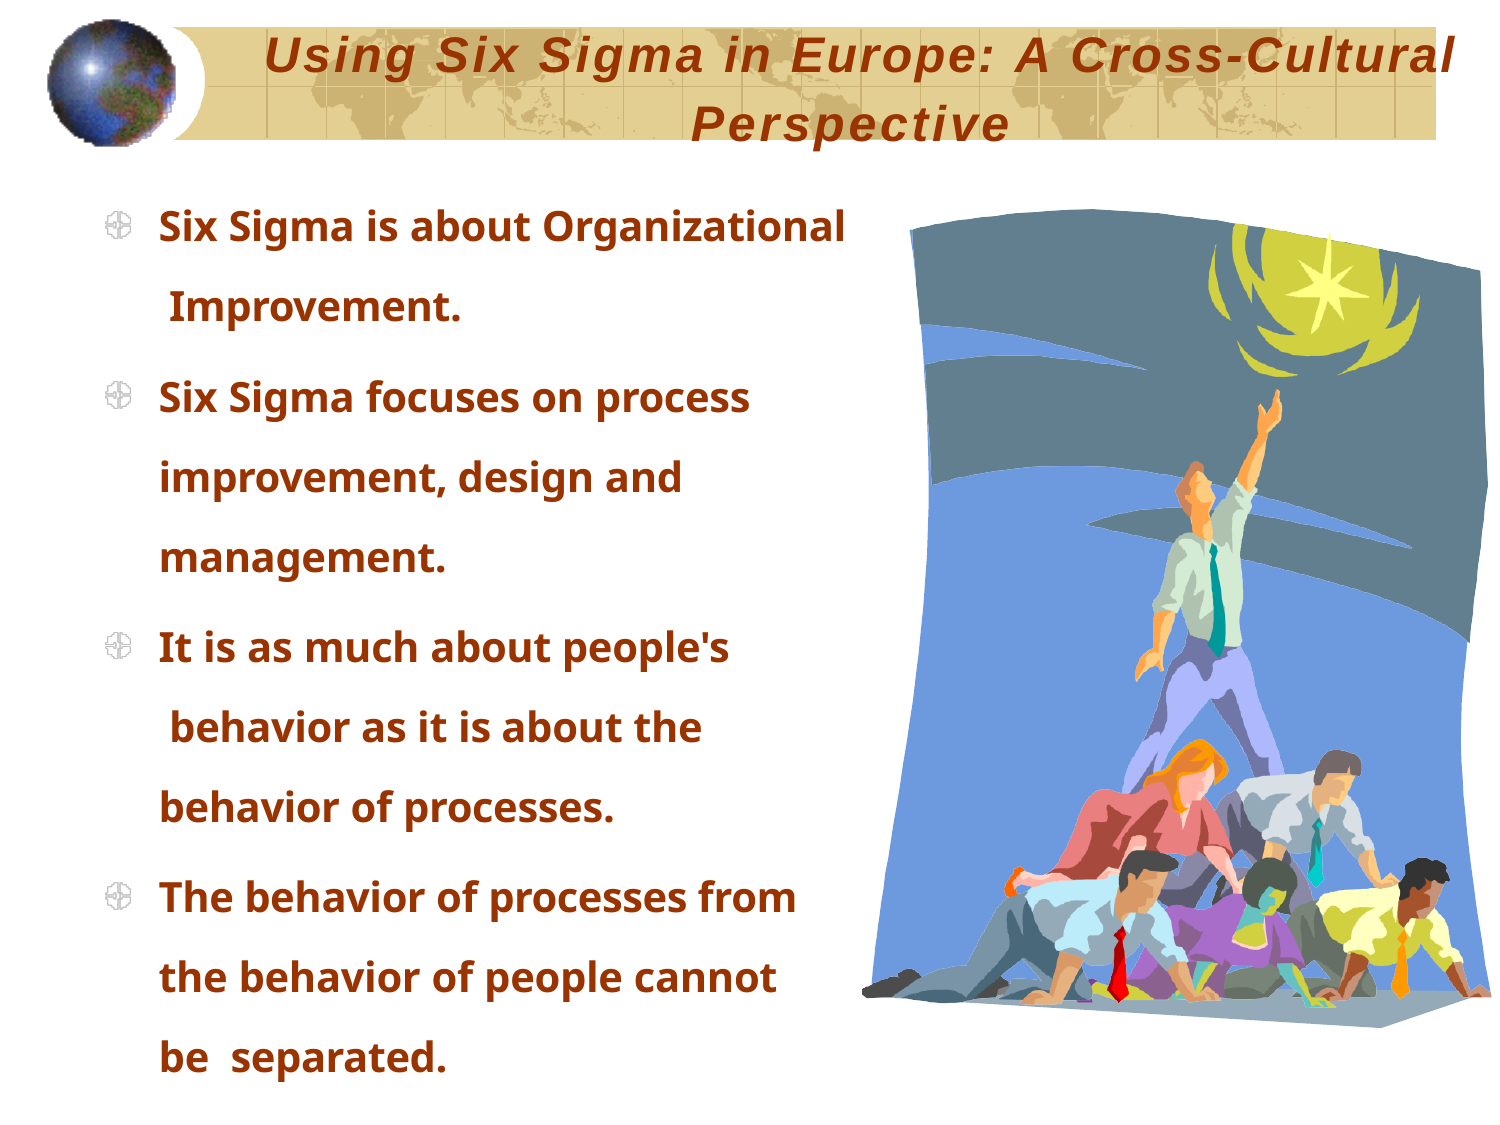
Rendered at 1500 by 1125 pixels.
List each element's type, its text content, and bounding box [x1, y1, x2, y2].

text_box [862, 209, 1492, 1029]
text_box Perspective Six Sigma is about Organizational Improvement. Six Sigma focuses on process improvement, design and management. It is as much about people's behavior as it is about the behavior of processes. The behavior of processes from the behavior of people cannot be separated. [156, 159, 1018, 1082]
title Using Six Sigma in Europe: A Cross-Cultural [1018, 20, 1464, 207]
picture [101, 881, 133, 912]
picture [101, 209, 133, 241]
picture [101, 380, 133, 411]
picture [101, 630, 133, 662]
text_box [42, 14, 1436, 152]
